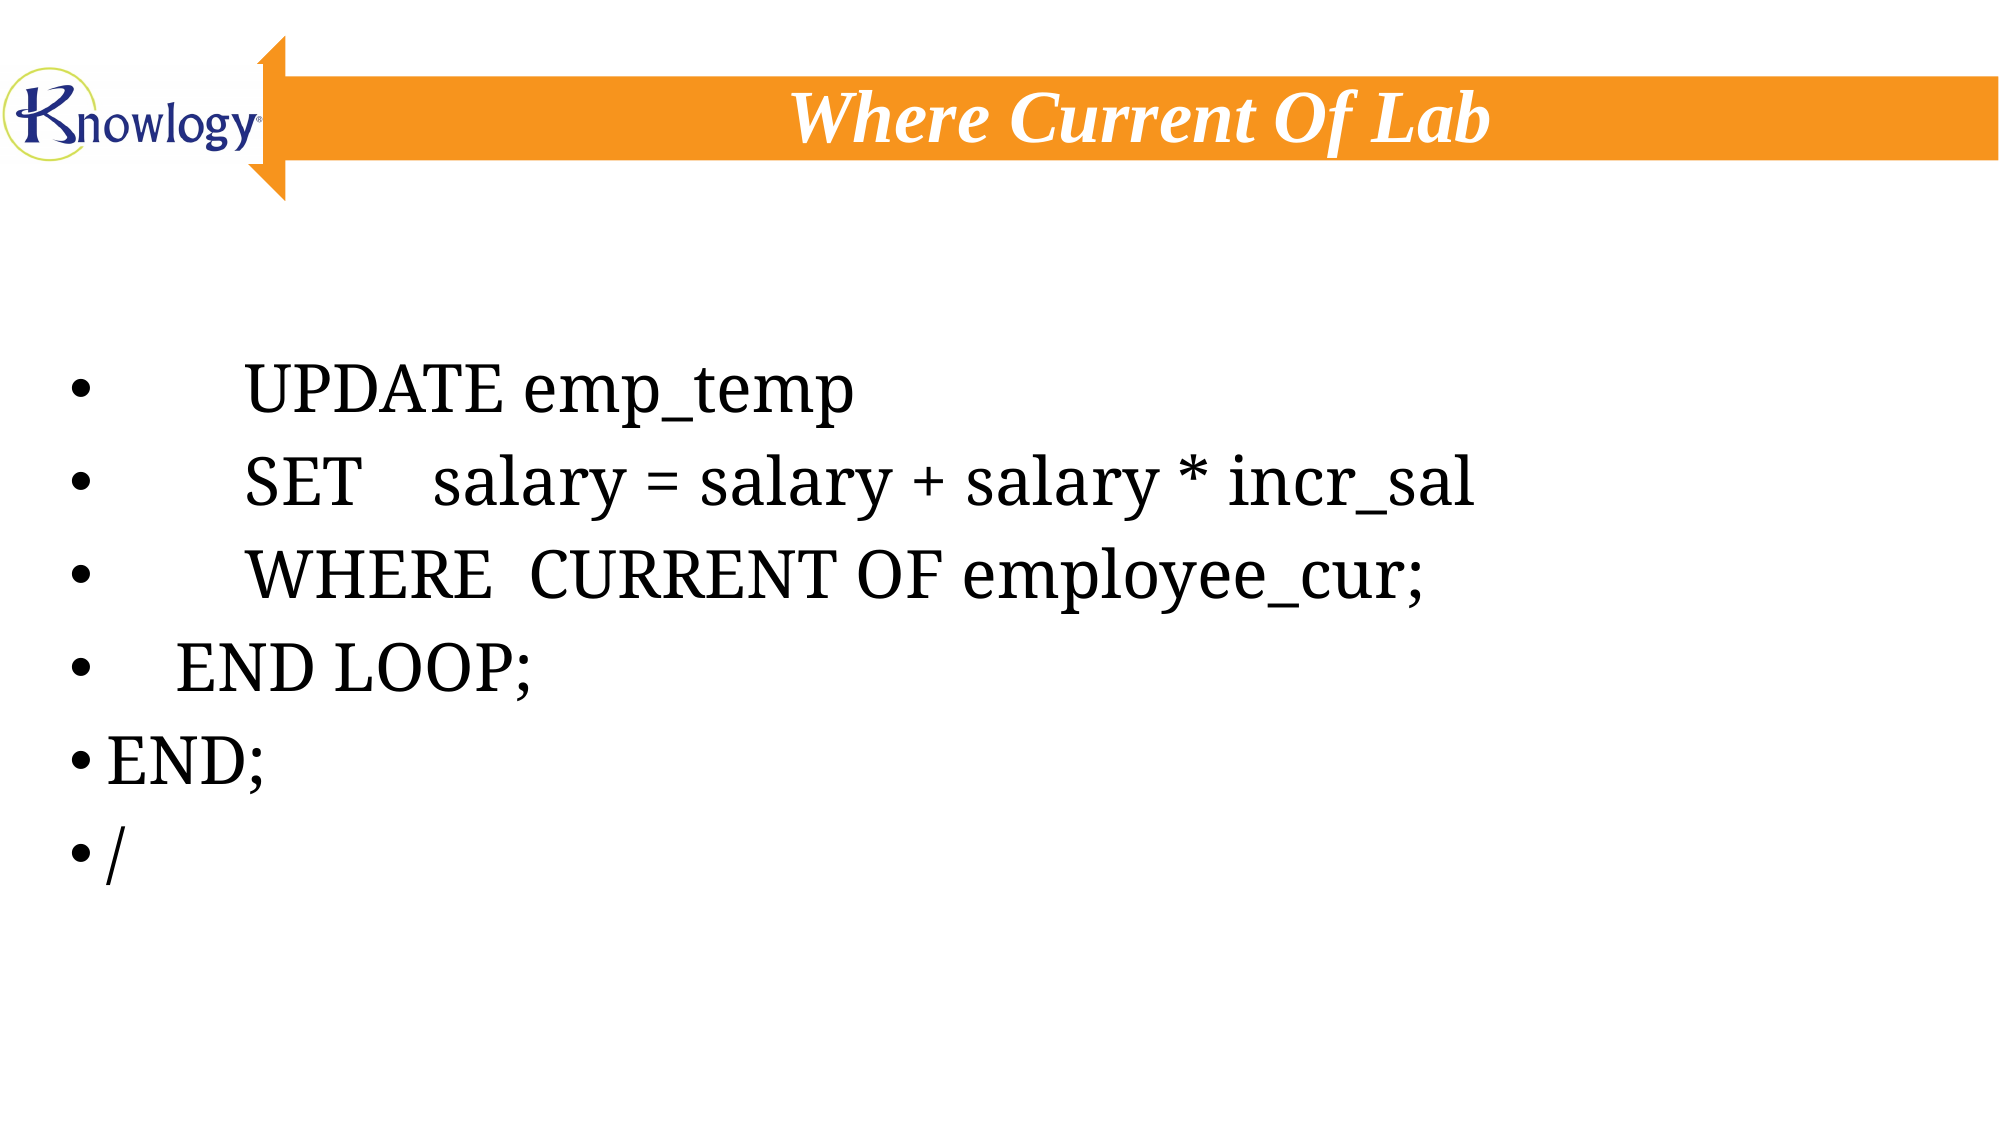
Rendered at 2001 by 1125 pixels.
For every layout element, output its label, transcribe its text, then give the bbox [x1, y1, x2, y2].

list UPDATE emp_temp SET salary = salary + salary * incr_sal WHERE CURRENT OF employee_cur; END LOOP; END; / [54, 246, 2000, 1125]
picture [0, 64, 249, 164]
title Where Current Of Lab [249, 64, 2000, 173]
